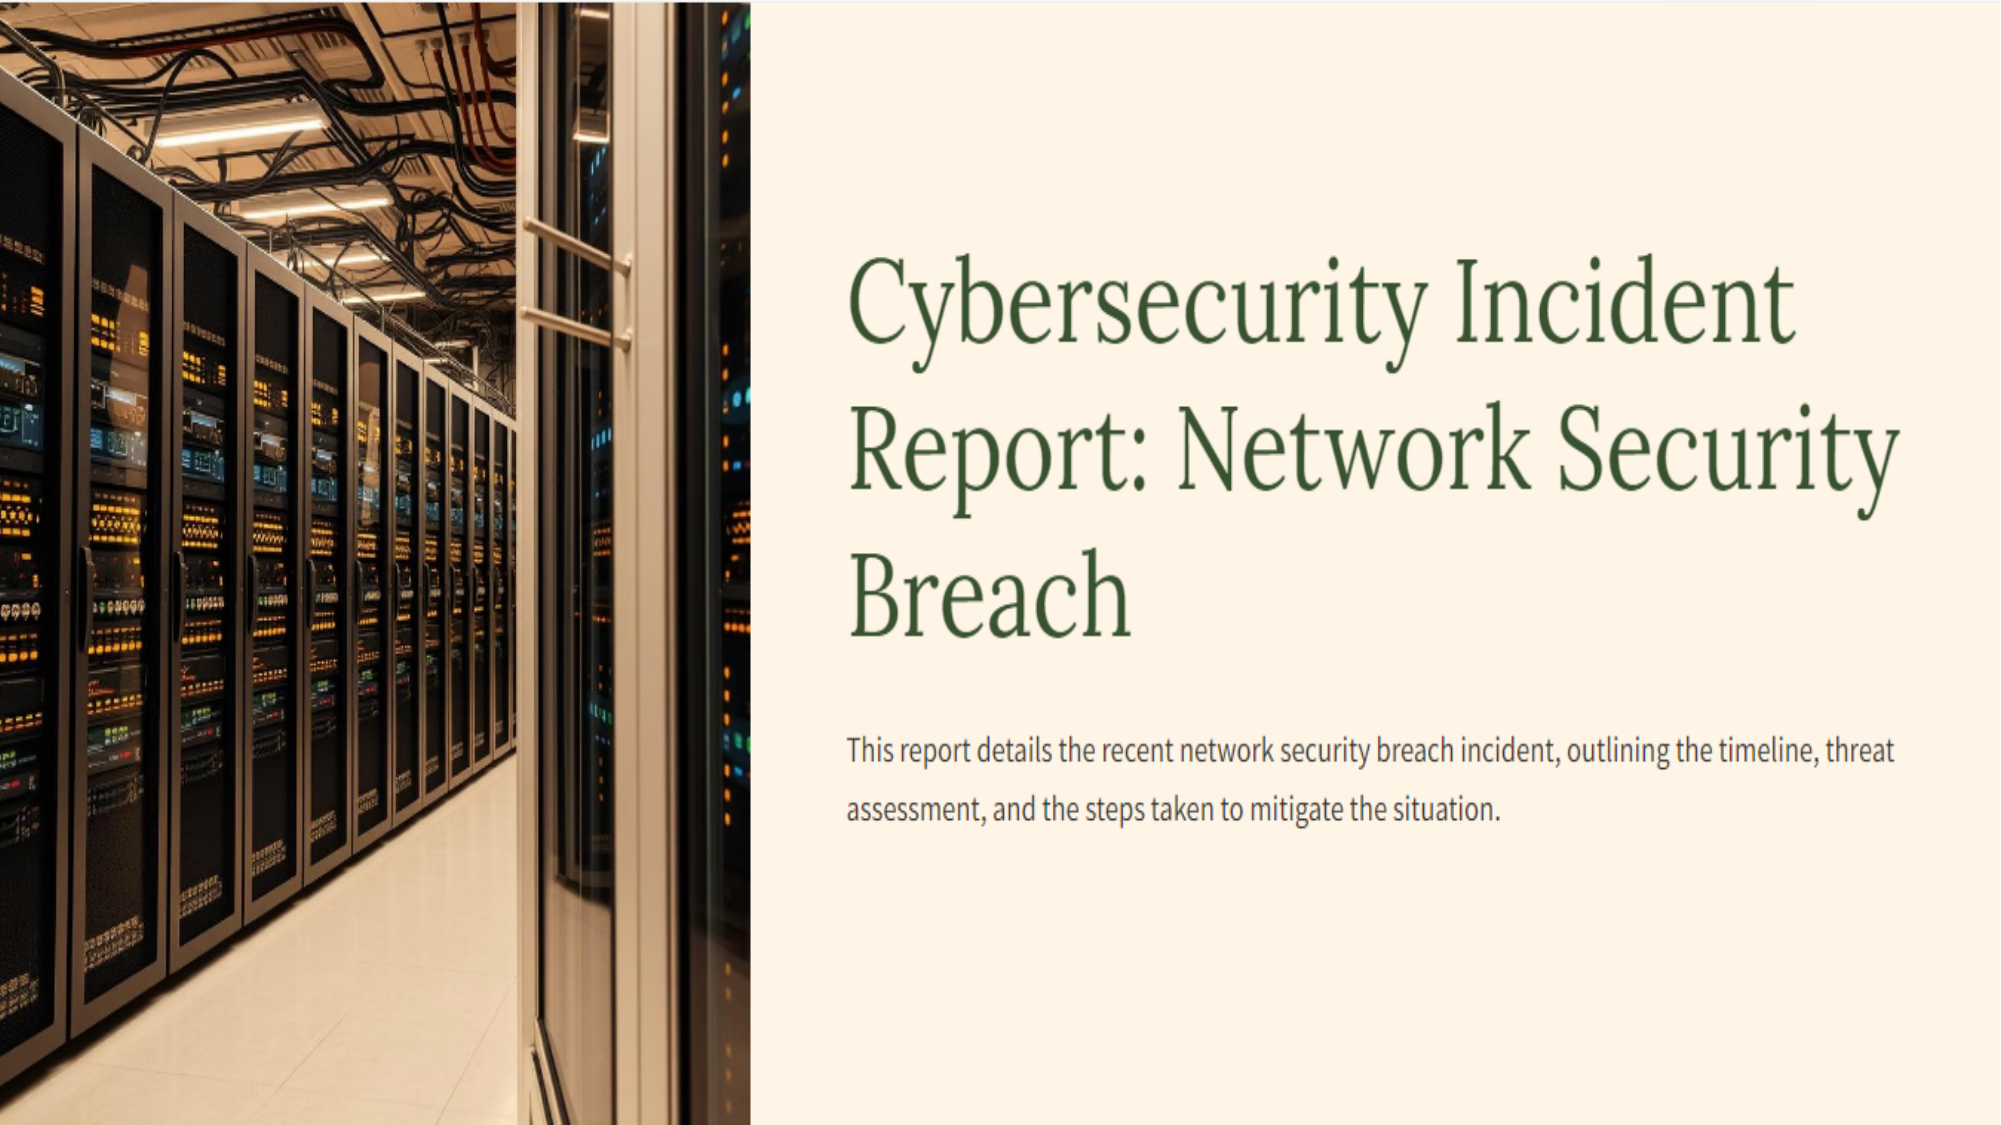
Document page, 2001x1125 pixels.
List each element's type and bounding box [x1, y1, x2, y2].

list [0, 0, 2000, 1125]
